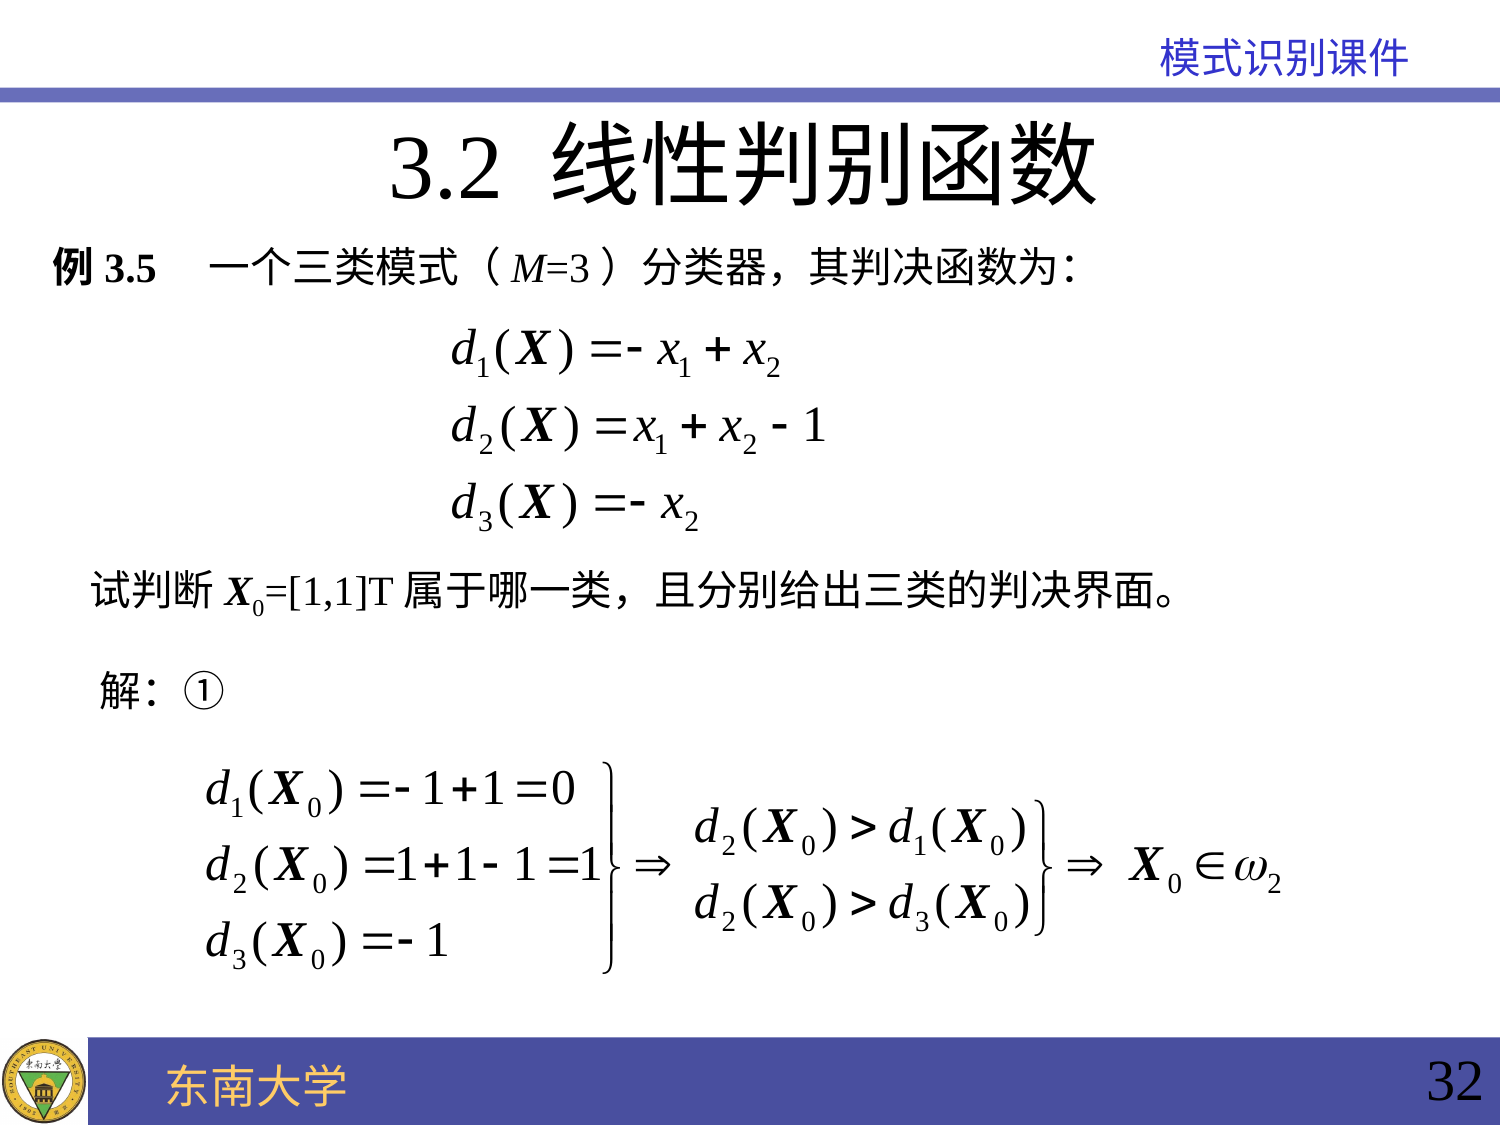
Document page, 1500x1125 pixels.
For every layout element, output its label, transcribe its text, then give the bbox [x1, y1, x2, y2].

text_box 解：① [85, 657, 259, 723]
slide_number 32 [1399, 1034, 1500, 1111]
picture [0, 1038, 88, 1125]
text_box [197, 751, 1292, 986]
text_box 例3.5 一个三类模式（M=3）分类器，其判决函数为： [37, 233, 1126, 299]
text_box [442, 314, 834, 544]
text_box 试判断X0=[1,1]T属于哪一类，且分别给出三类的判决界面。 [17, 548, 1422, 629]
text_box 3.2 线性判别函数 [112, 99, 1376, 256]
